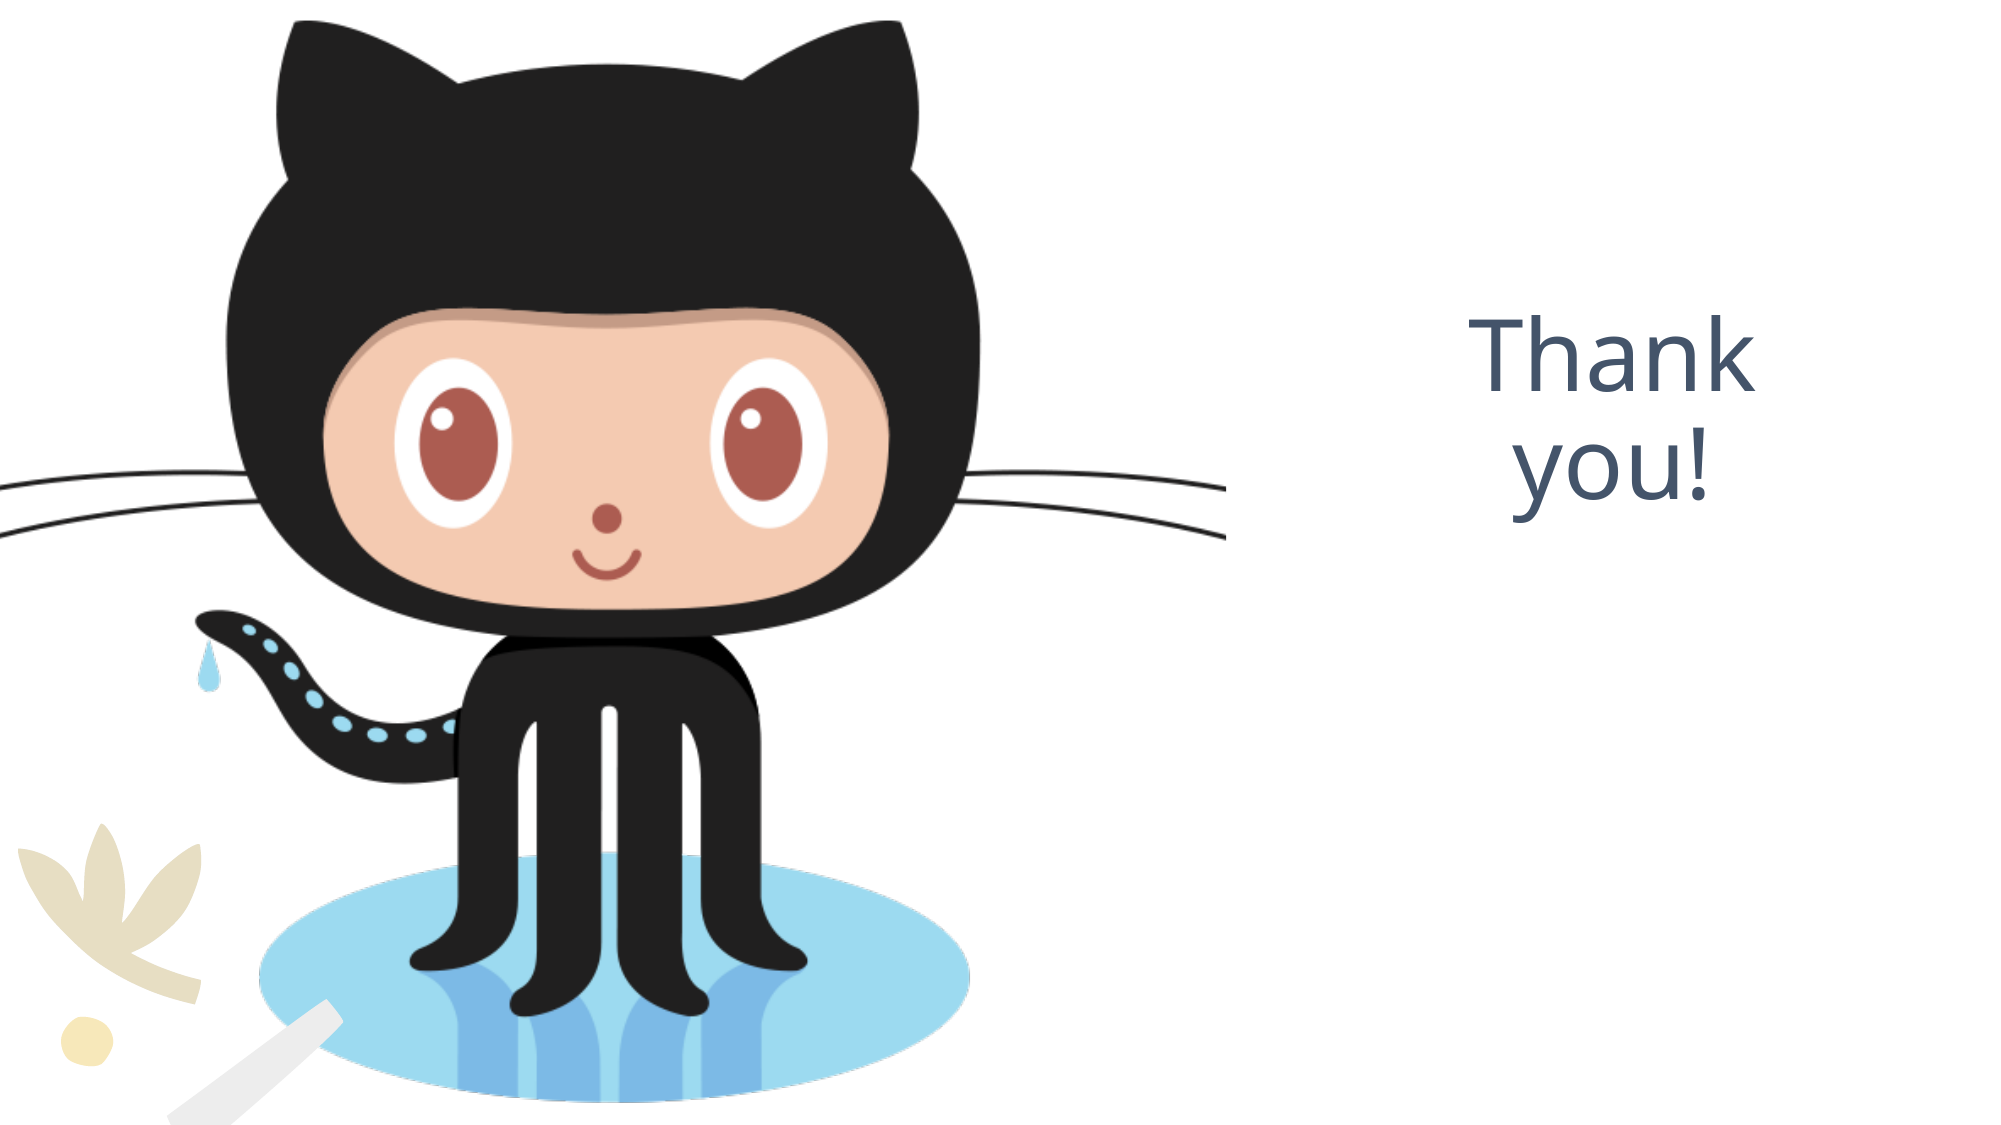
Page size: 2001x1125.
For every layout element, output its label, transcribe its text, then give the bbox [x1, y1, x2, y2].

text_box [52, 774, 208, 1008]
title Thank you! [1344, 177, 1881, 649]
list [0, 0, 1227, 1125]
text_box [61, 1015, 113, 1068]
